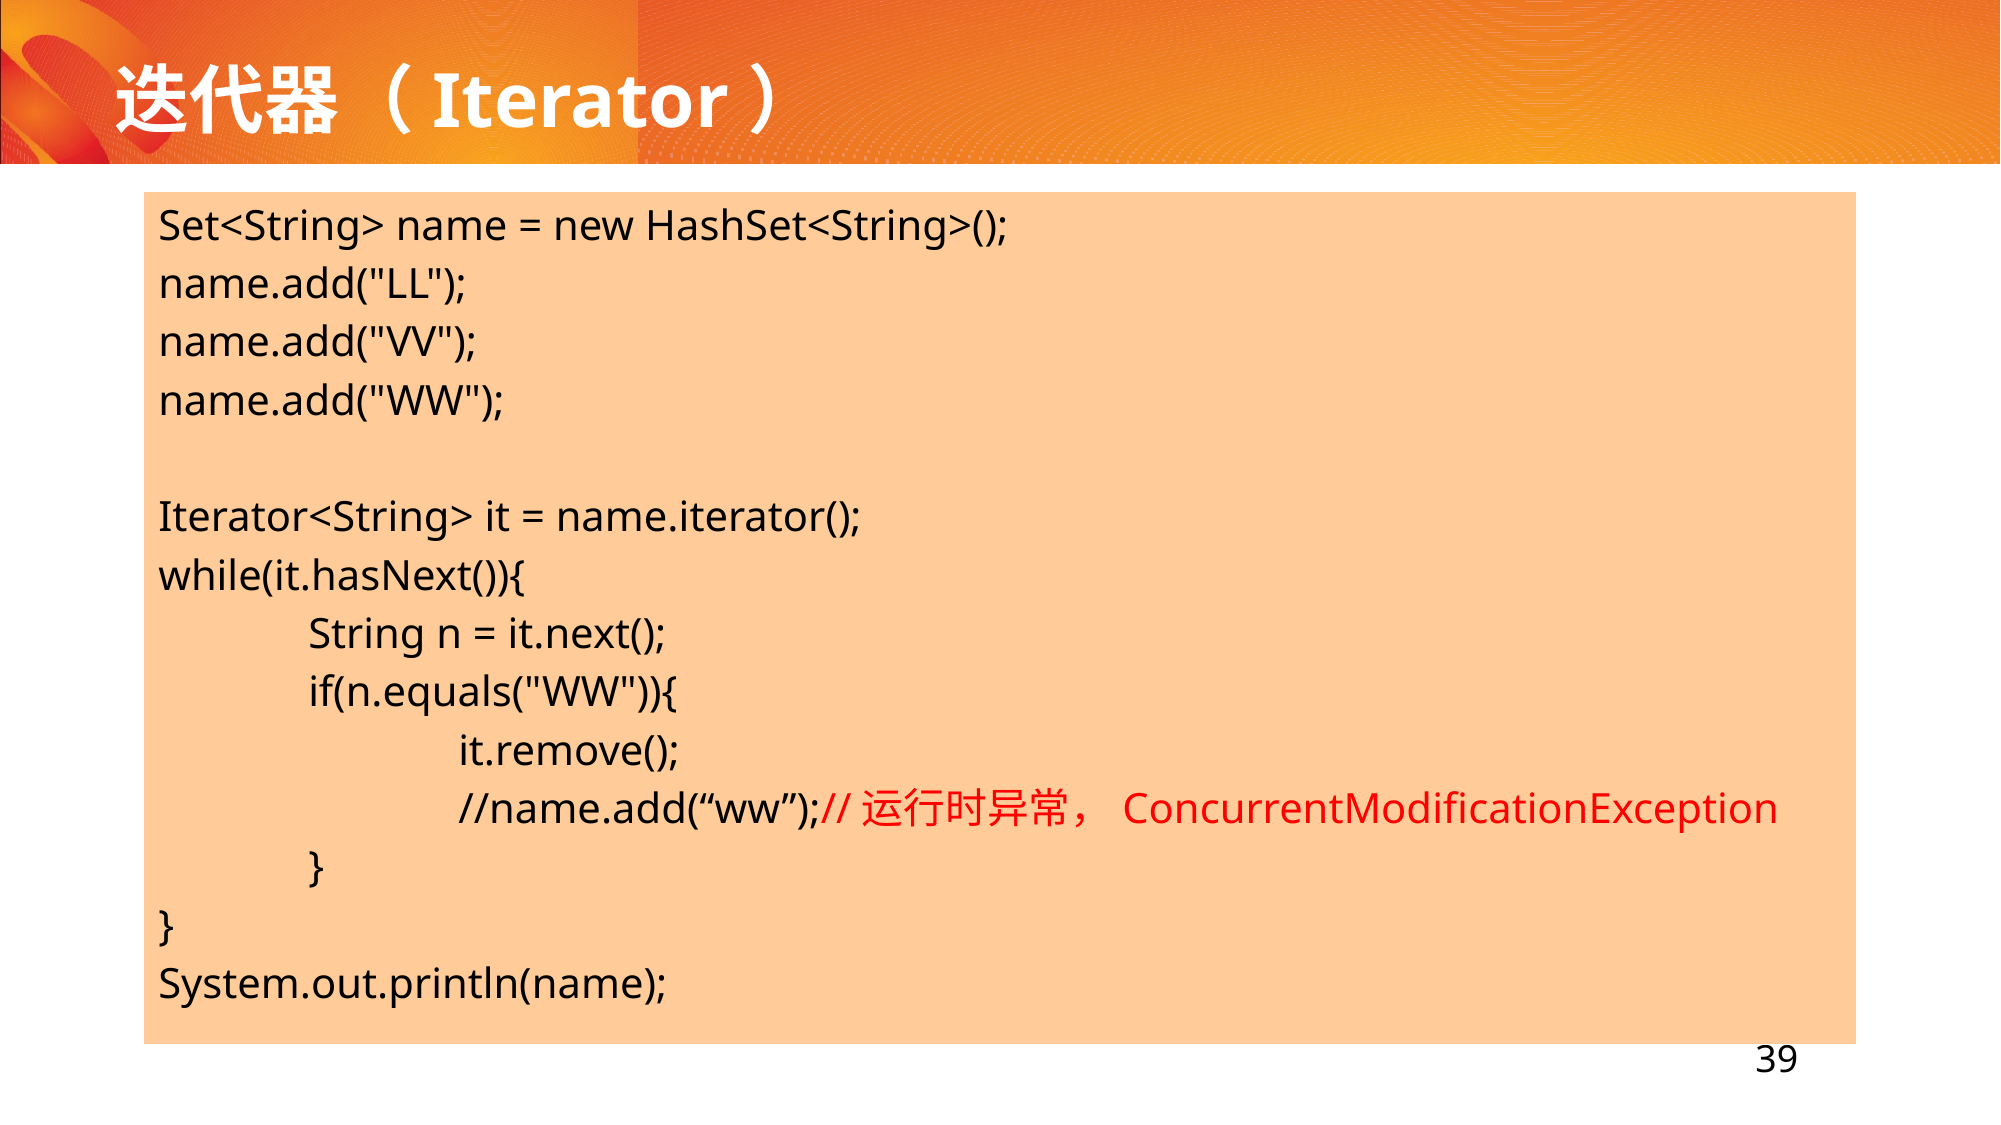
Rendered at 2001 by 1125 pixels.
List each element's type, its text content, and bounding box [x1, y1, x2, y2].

picture [0, 0, 2000, 164]
title 迭代器（Iterator） [99, 45, 1900, 167]
text_box Set<String> name = new HashSet<String>(); name.add("LL"); name.add("VV"); name.add("WW"); Iterator<String> it = name.iterator(); while(it.hasNext()){ String n = it.next(); if(n.equals("WW")){ it.remove(); //name.add(“ww”);//运行时异常，ConcurrentModificationException } } System.out.println(name); [143, 191, 1857, 1045]
